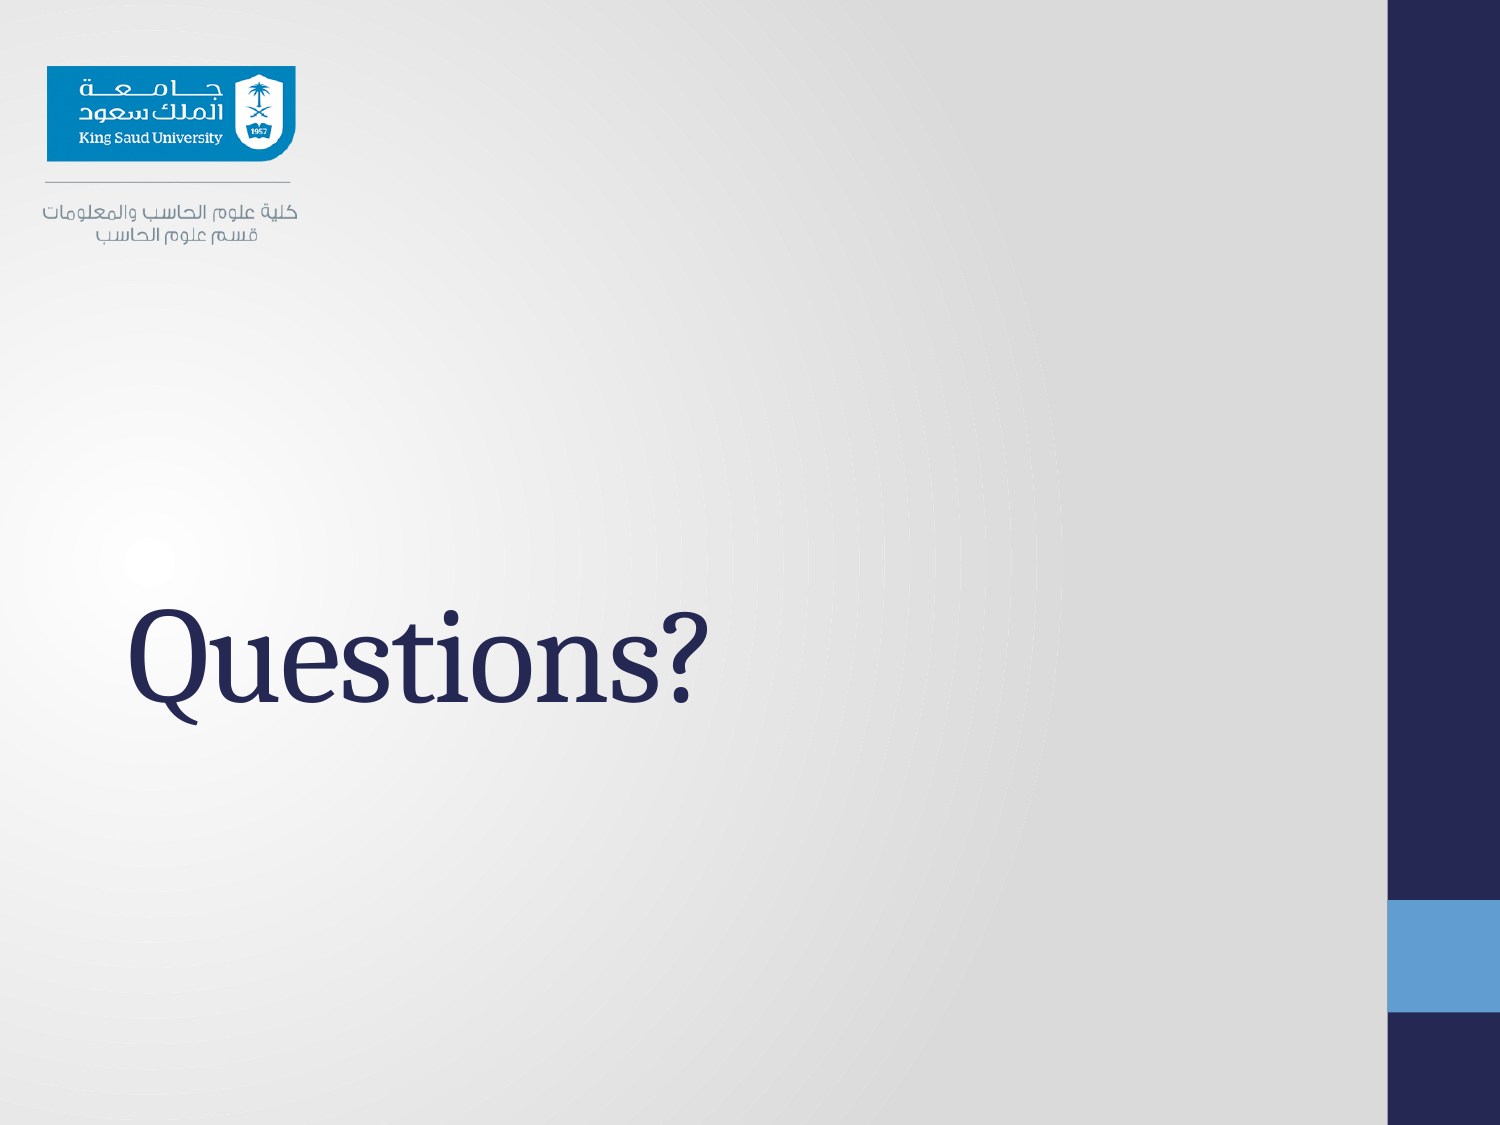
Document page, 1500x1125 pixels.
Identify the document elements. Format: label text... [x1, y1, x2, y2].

picture [0, 31, 345, 258]
title Questions? [112, 312, 1350, 738]
